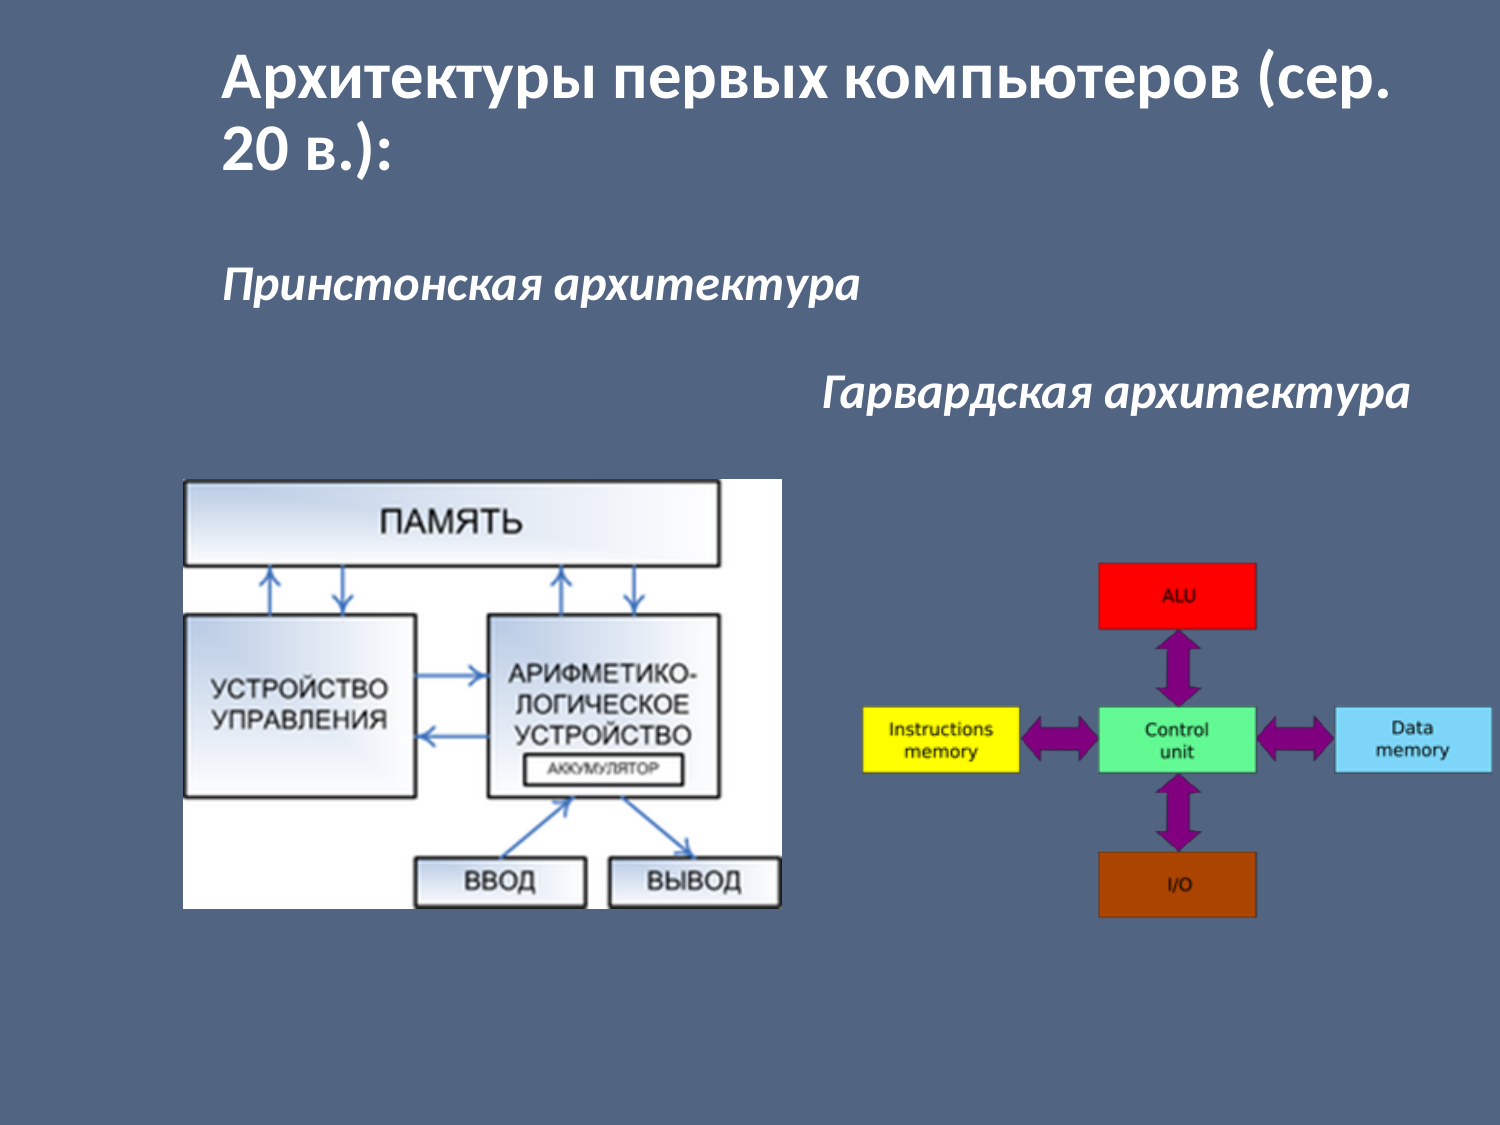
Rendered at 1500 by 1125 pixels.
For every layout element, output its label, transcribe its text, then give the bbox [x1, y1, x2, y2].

title Архитектуры первых компьютеров (сер. 20 в.): Принстонская архитектура Гарвардская архитектура [206, 16, 1476, 445]
picture [182, 479, 782, 909]
picture [841, 527, 1500, 956]
